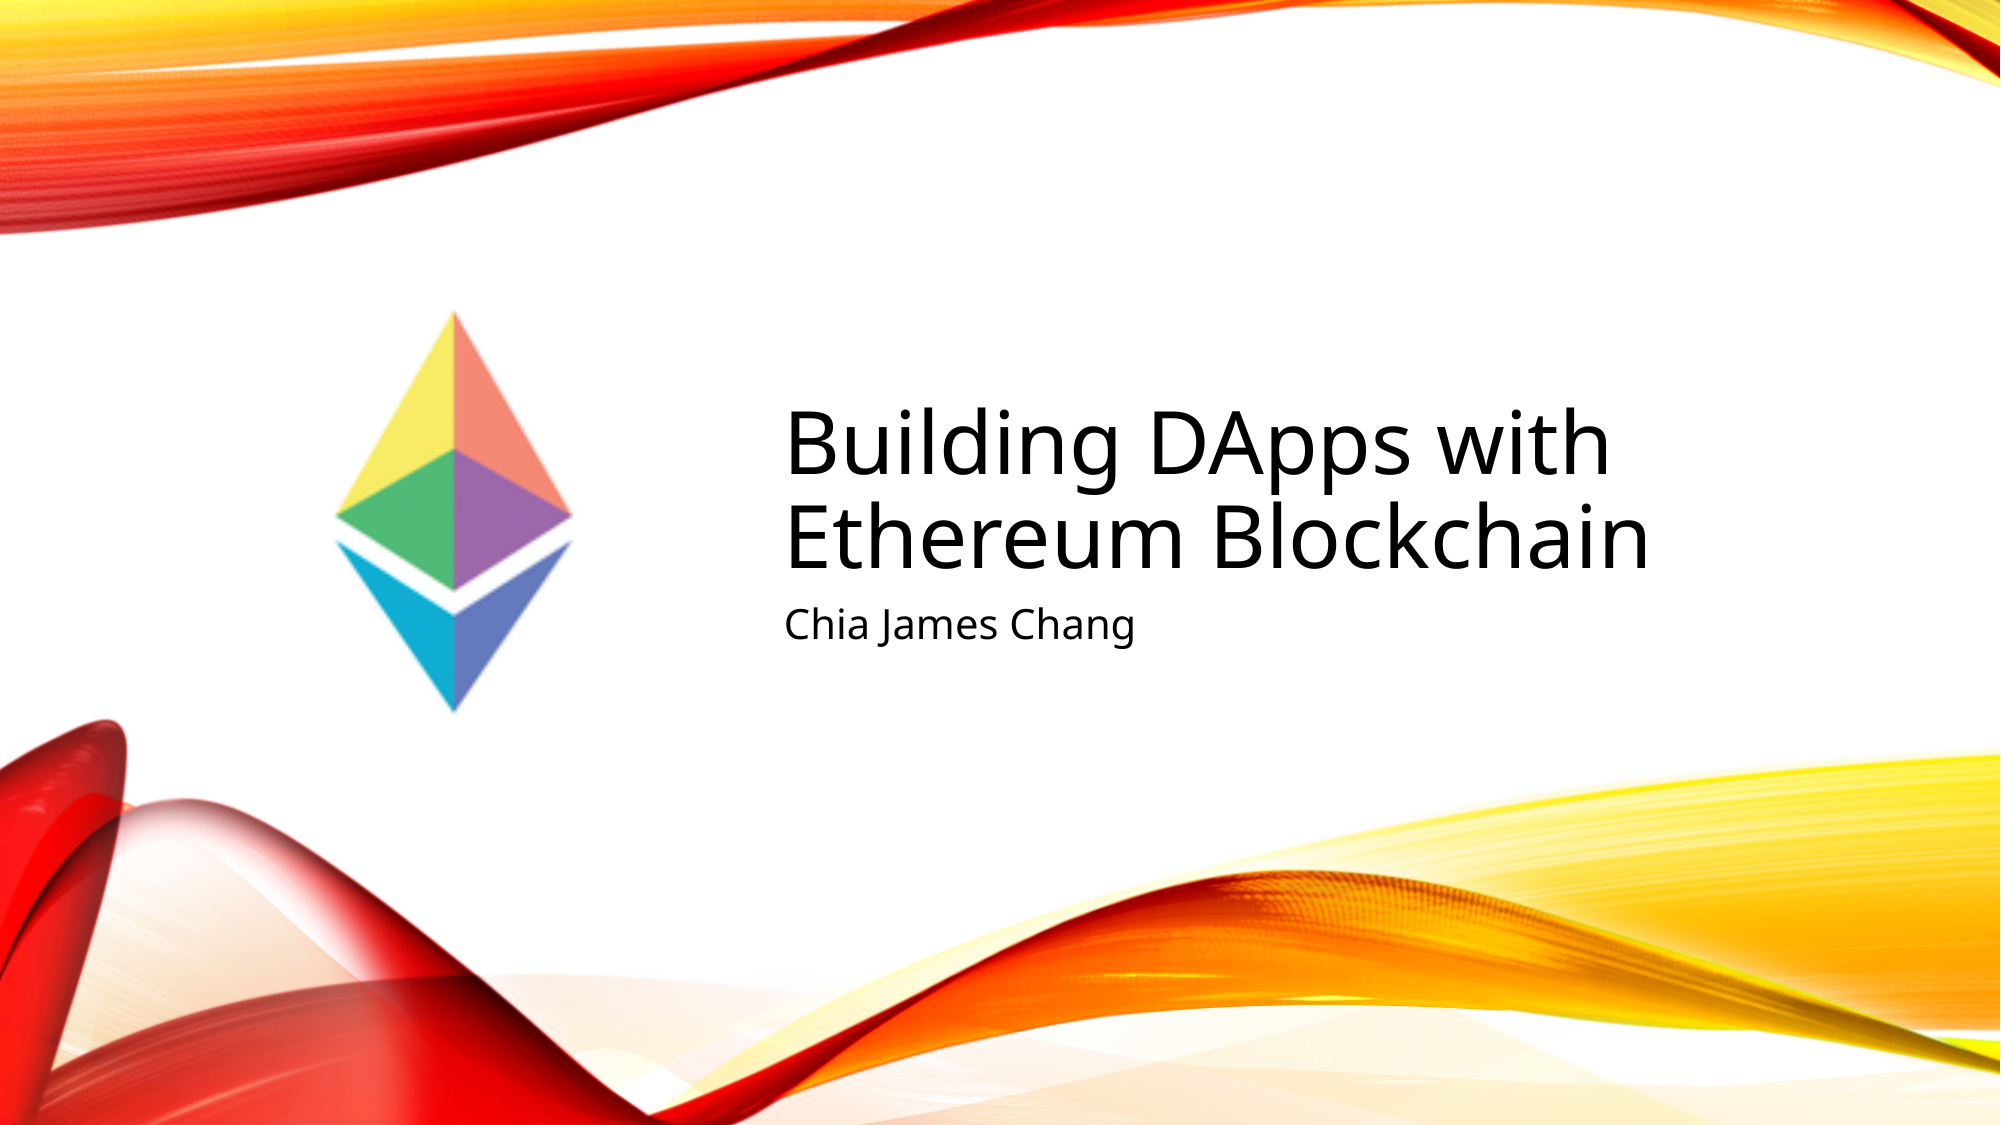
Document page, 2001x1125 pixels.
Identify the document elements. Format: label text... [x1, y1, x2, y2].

picture [0, 295, 2000, 1125]
picture [0, 0, 2000, 237]
title Building DApps with Ethereum Blockchain [768, 295, 1775, 595]
subtitle Chia James Chang [768, 595, 1775, 709]
